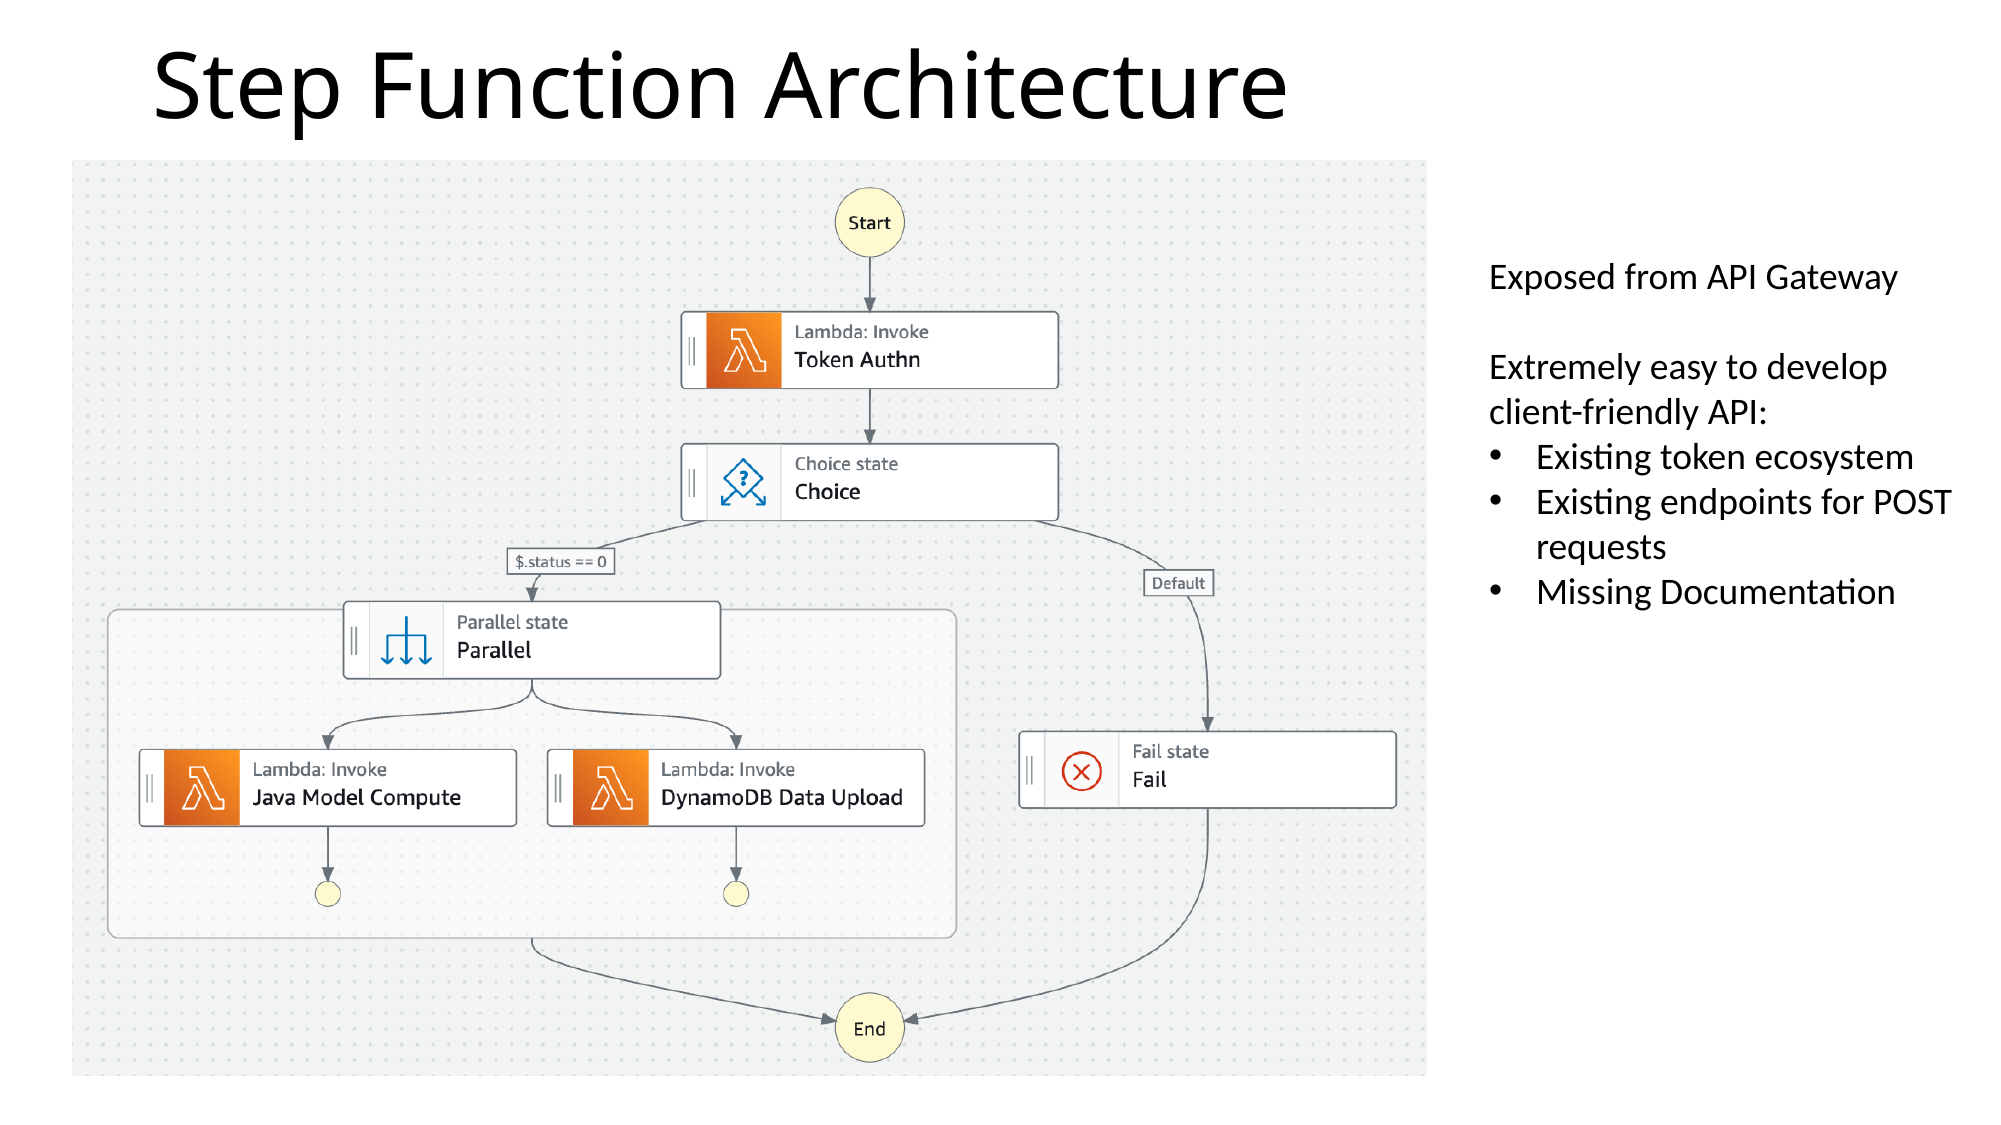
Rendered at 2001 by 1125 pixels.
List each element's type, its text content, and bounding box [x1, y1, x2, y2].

title Step Function Architecture [137, 17, 1863, 161]
picture [72, 160, 1427, 1076]
text_box Exposed from API Gateway Extremely easy to develop client-friendly API: Existing token ecosystem Existing endpoints for POST requests Missing Documentation [1474, 244, 1982, 620]
